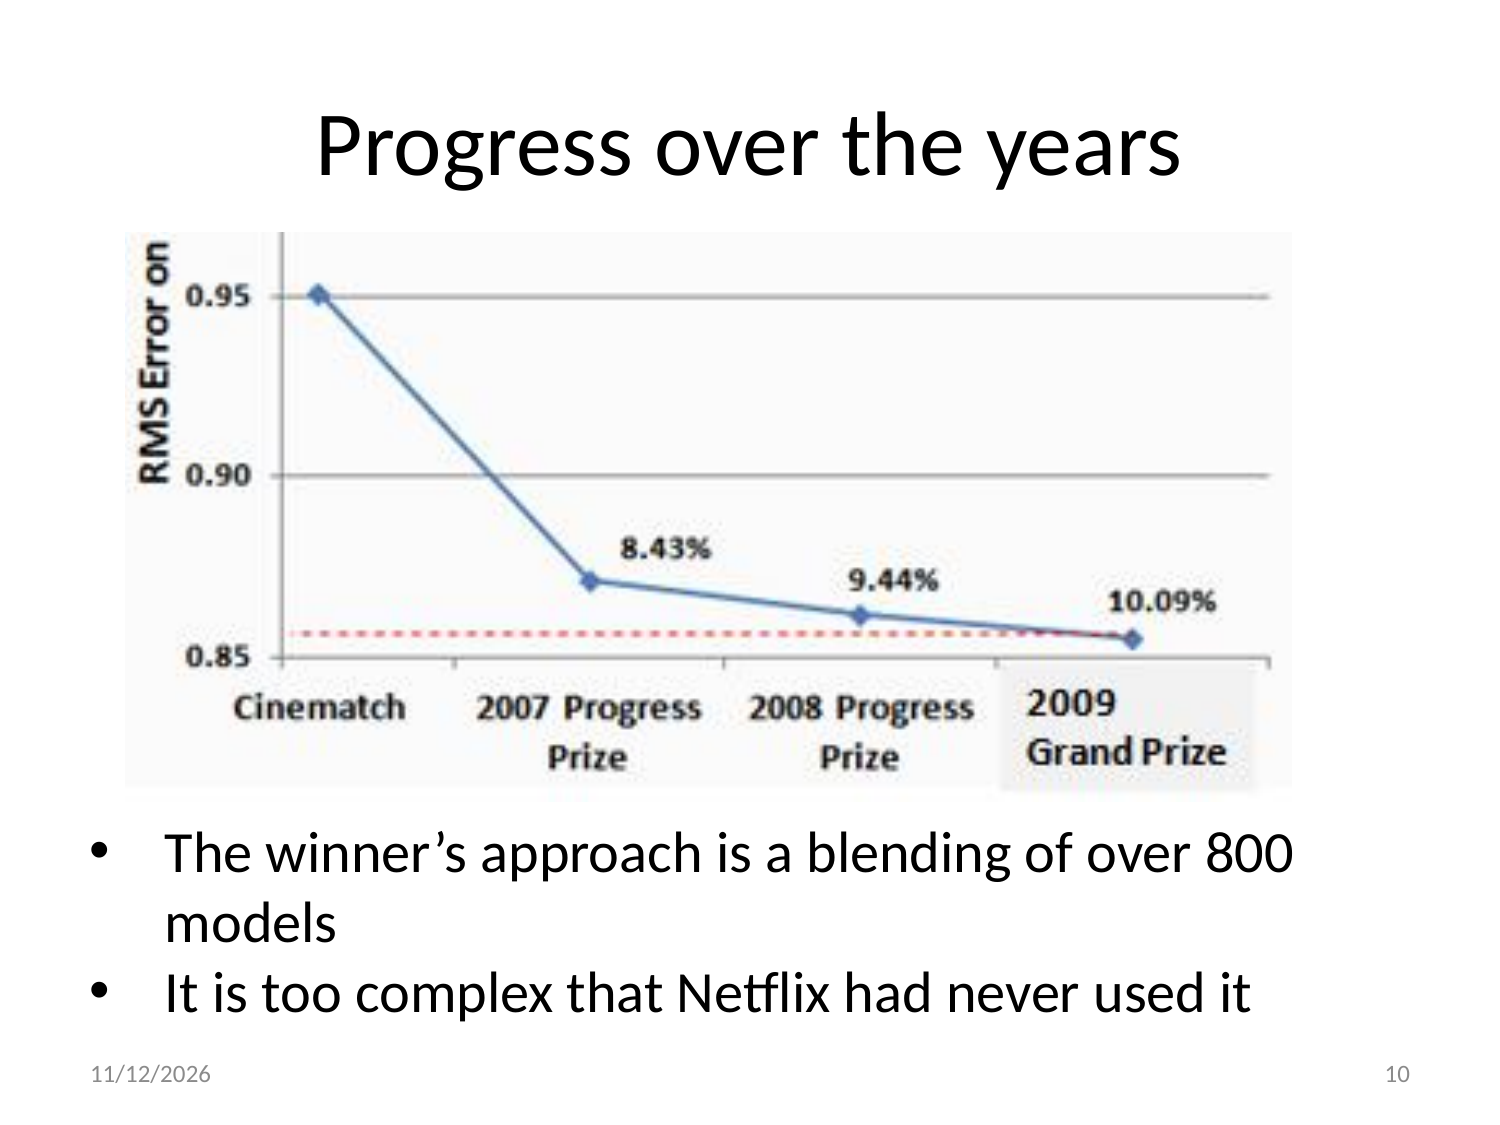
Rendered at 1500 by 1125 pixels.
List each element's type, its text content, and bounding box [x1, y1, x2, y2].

text_box The winner’s approach is a blending of over 800 models It is too complex that Netflix had never used it [74, 807, 1425, 1032]
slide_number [75, 1042, 425, 1103]
slide_number 10 [1074, 1042, 1425, 1103]
picture [124, 232, 1293, 802]
title Progress over the years [75, 45, 1425, 233]
